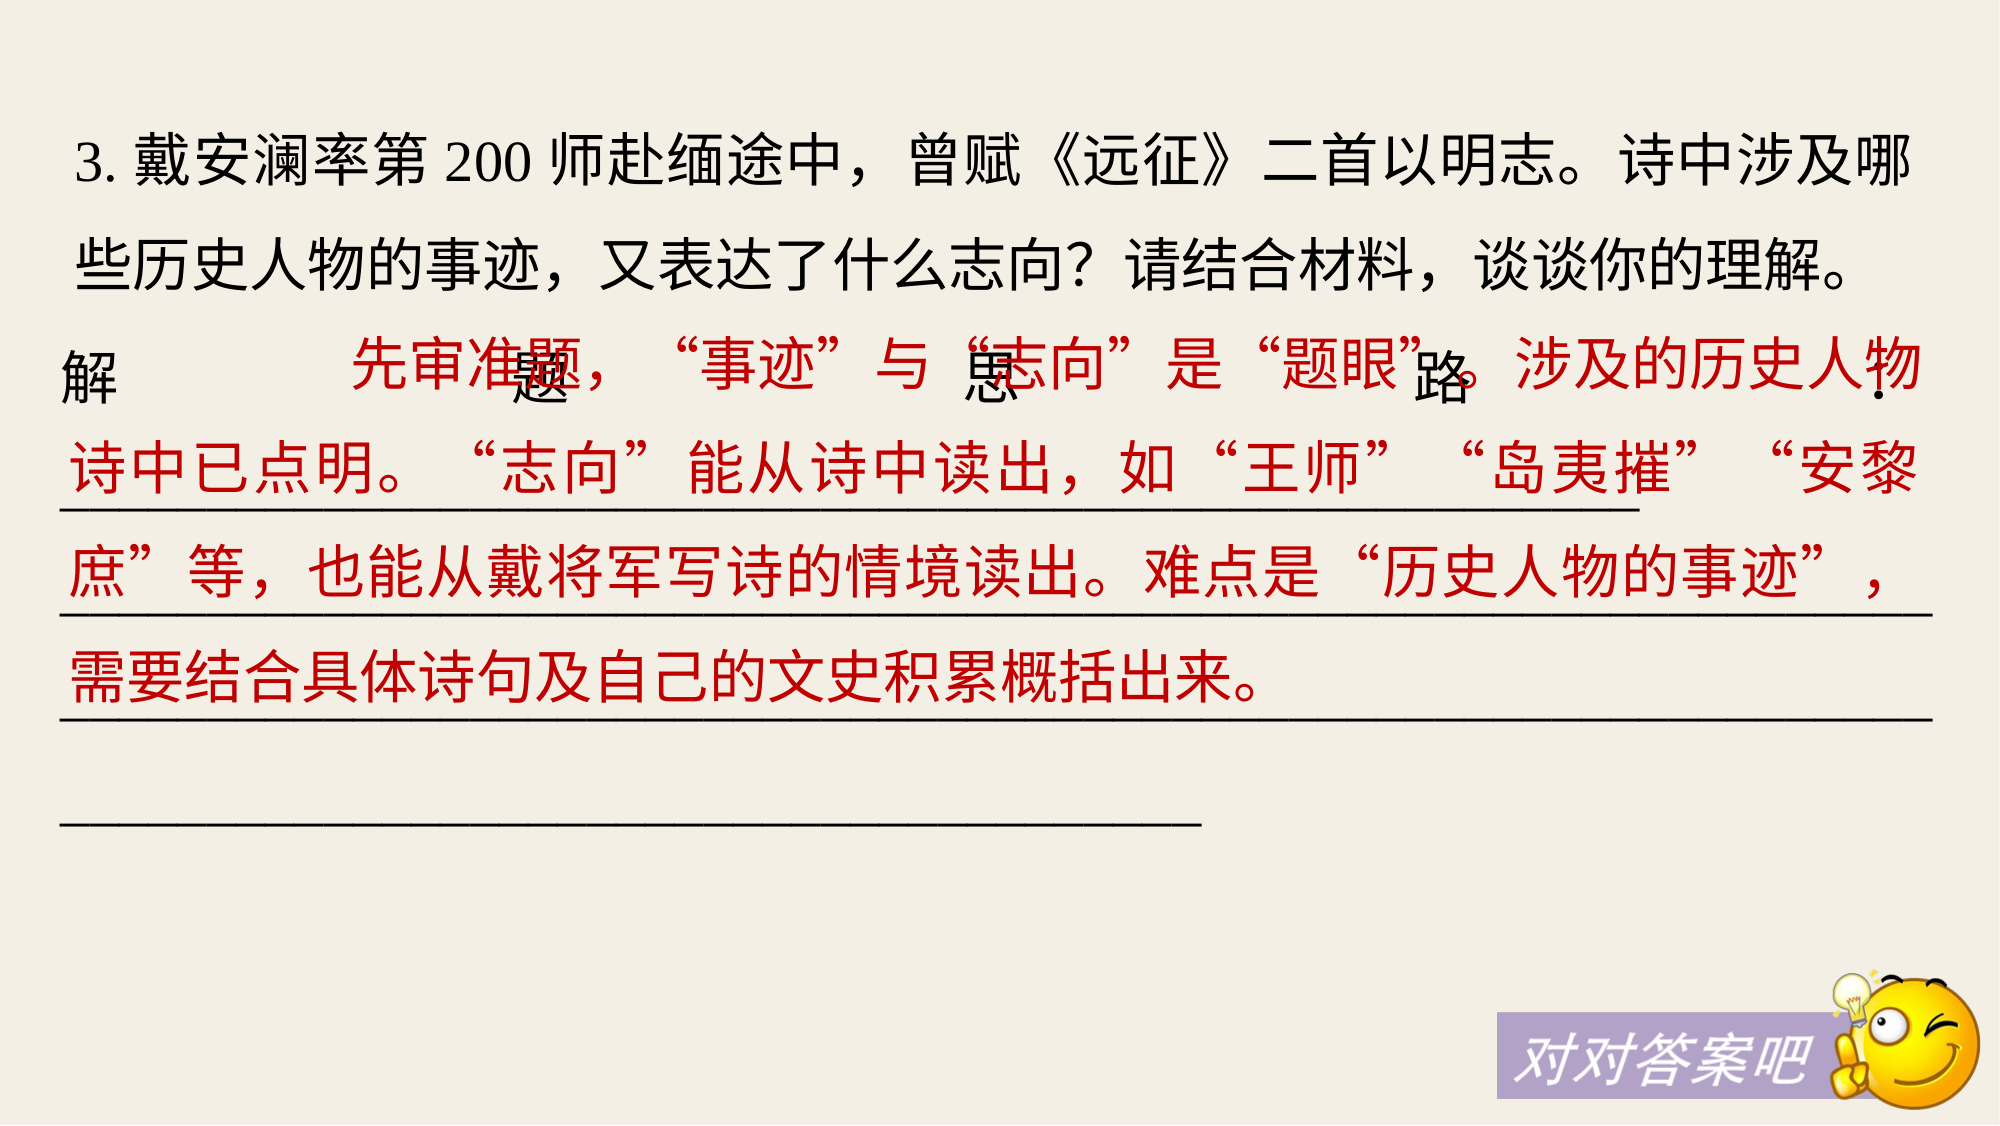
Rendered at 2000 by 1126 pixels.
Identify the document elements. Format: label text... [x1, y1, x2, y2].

text_box 3.戴安澜率第200师赴缅途中，曾赋《远征》二首以明志。诗中涉及哪些历史人物的事迹，又表达了什么志向？请结合材料，谈谈你的理解。 [54, 78, 1933, 296]
text_box 先审准题，“事迹”与“志向”是“题眼”。涉及的历史人物 [335, 285, 1955, 405]
text_box 解题思路：______________________________________________________ _______________________________________________________________________________________________________________________________________________________________________ [40, 296, 1957, 841]
text_box 诗中已点明。“志向”能从诗中读出，如“王师”“岛夷摧”“安黎庶”等，也能从戴将军写诗的情境读出。难点是“历史人物的事迹”，需要结合具体诗句及自己的文史积累概括出来。 [53, 388, 1933, 718]
picture [1477, 968, 1981, 1125]
